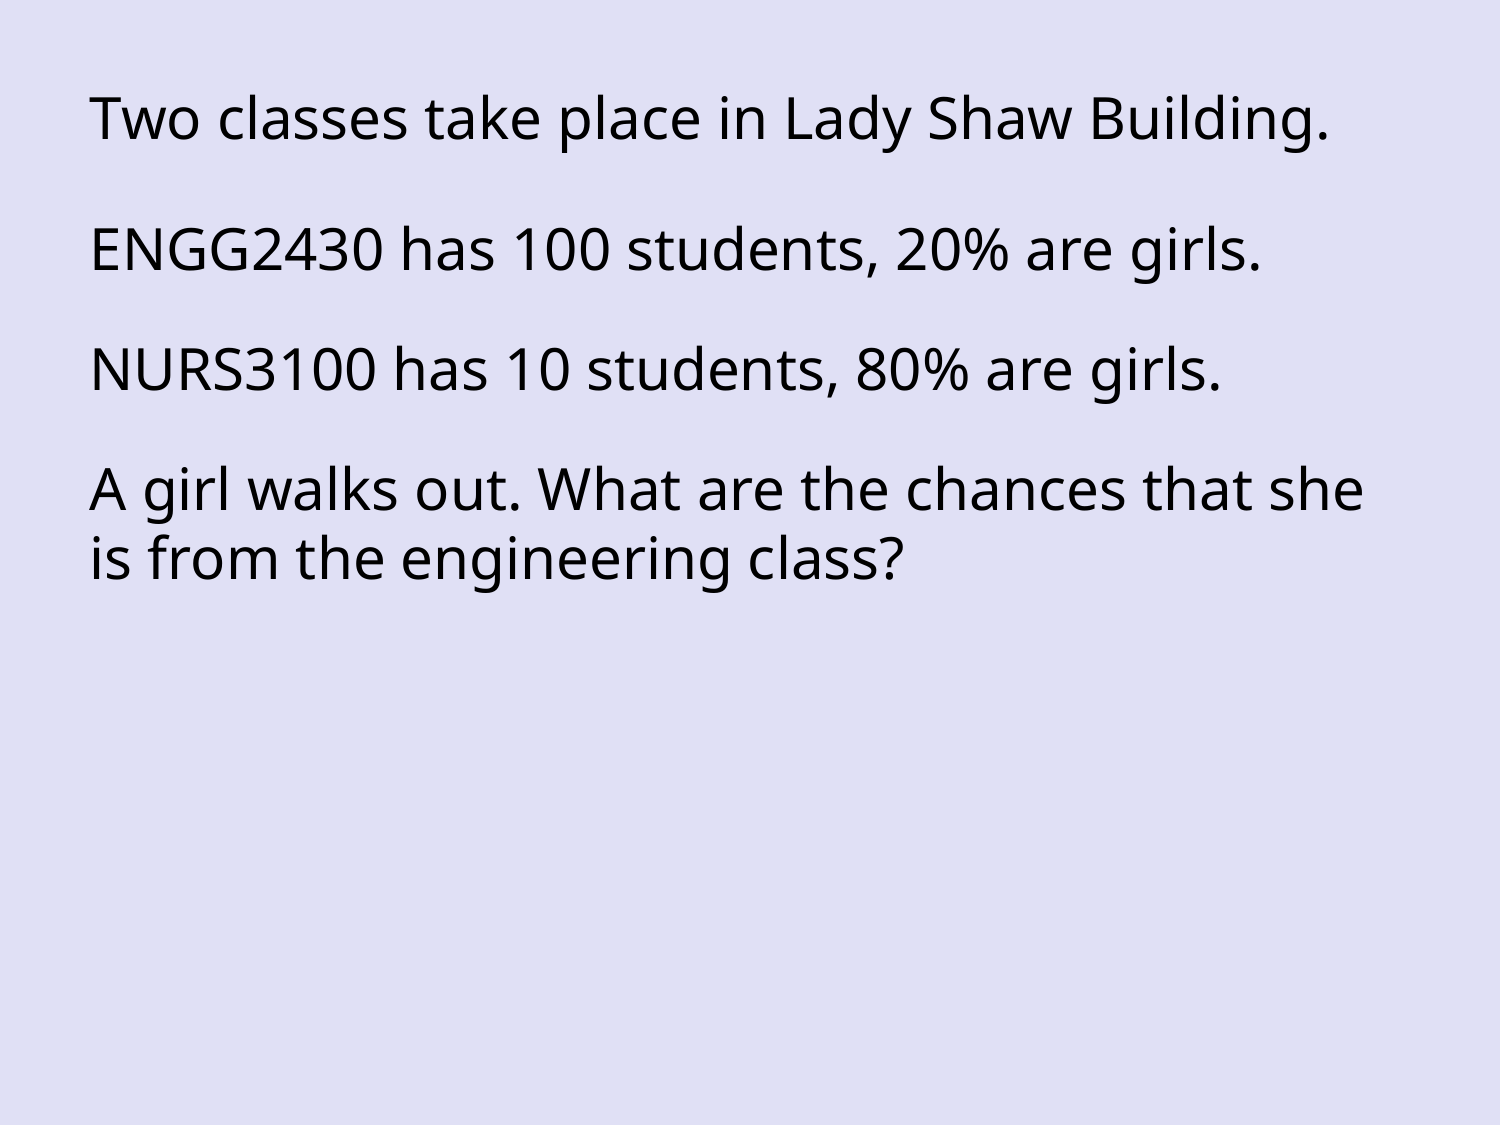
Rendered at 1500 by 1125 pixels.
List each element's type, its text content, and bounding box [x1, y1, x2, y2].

text_box NURS3100 has 10 students, 80% are girls. [74, 324, 1425, 410]
text_box Two classes take place in Lady Shaw Building. [74, 73, 1425, 159]
text_box ENGG2430 has 100 students, 20% are girls. [74, 205, 1425, 290]
text_box A girl walks out. What are the chances that she is from the engineering class? [74, 444, 1425, 599]
